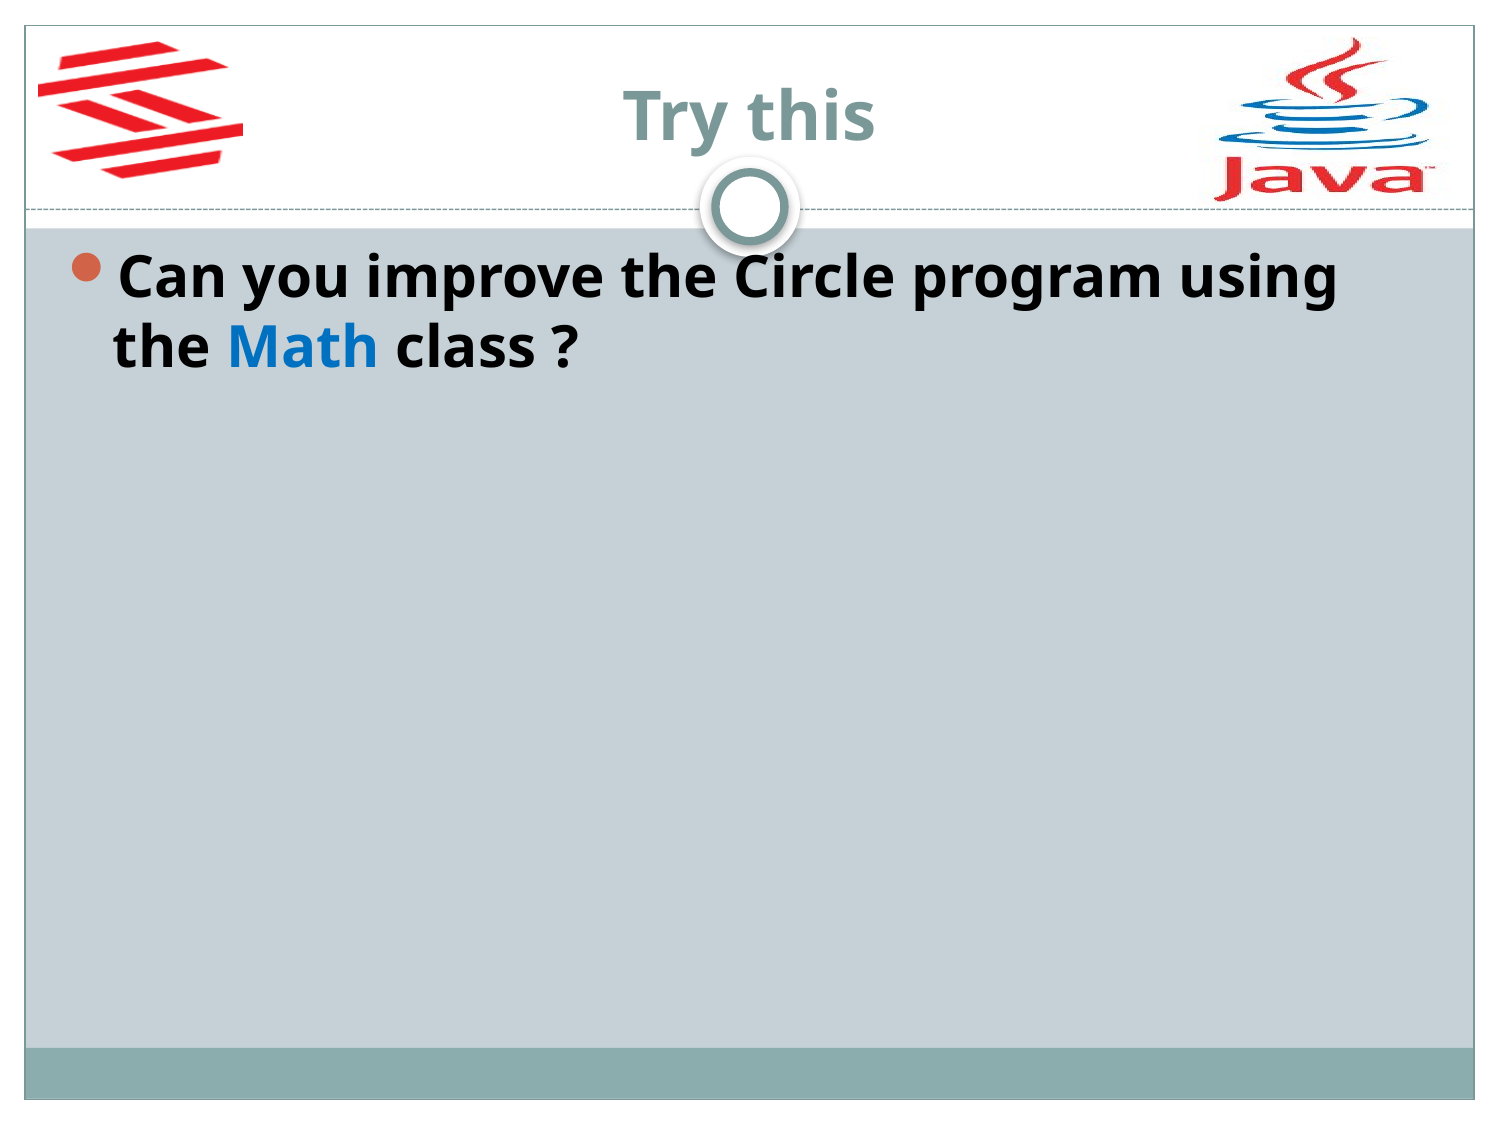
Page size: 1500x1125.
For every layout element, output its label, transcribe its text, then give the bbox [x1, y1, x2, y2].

list Can you improve the Circle program using the Math class ? [53, 231, 1449, 1125]
picture [37, 40, 243, 185]
picture [1163, 30, 1471, 209]
title Try this [237, 37, 1157, 162]
